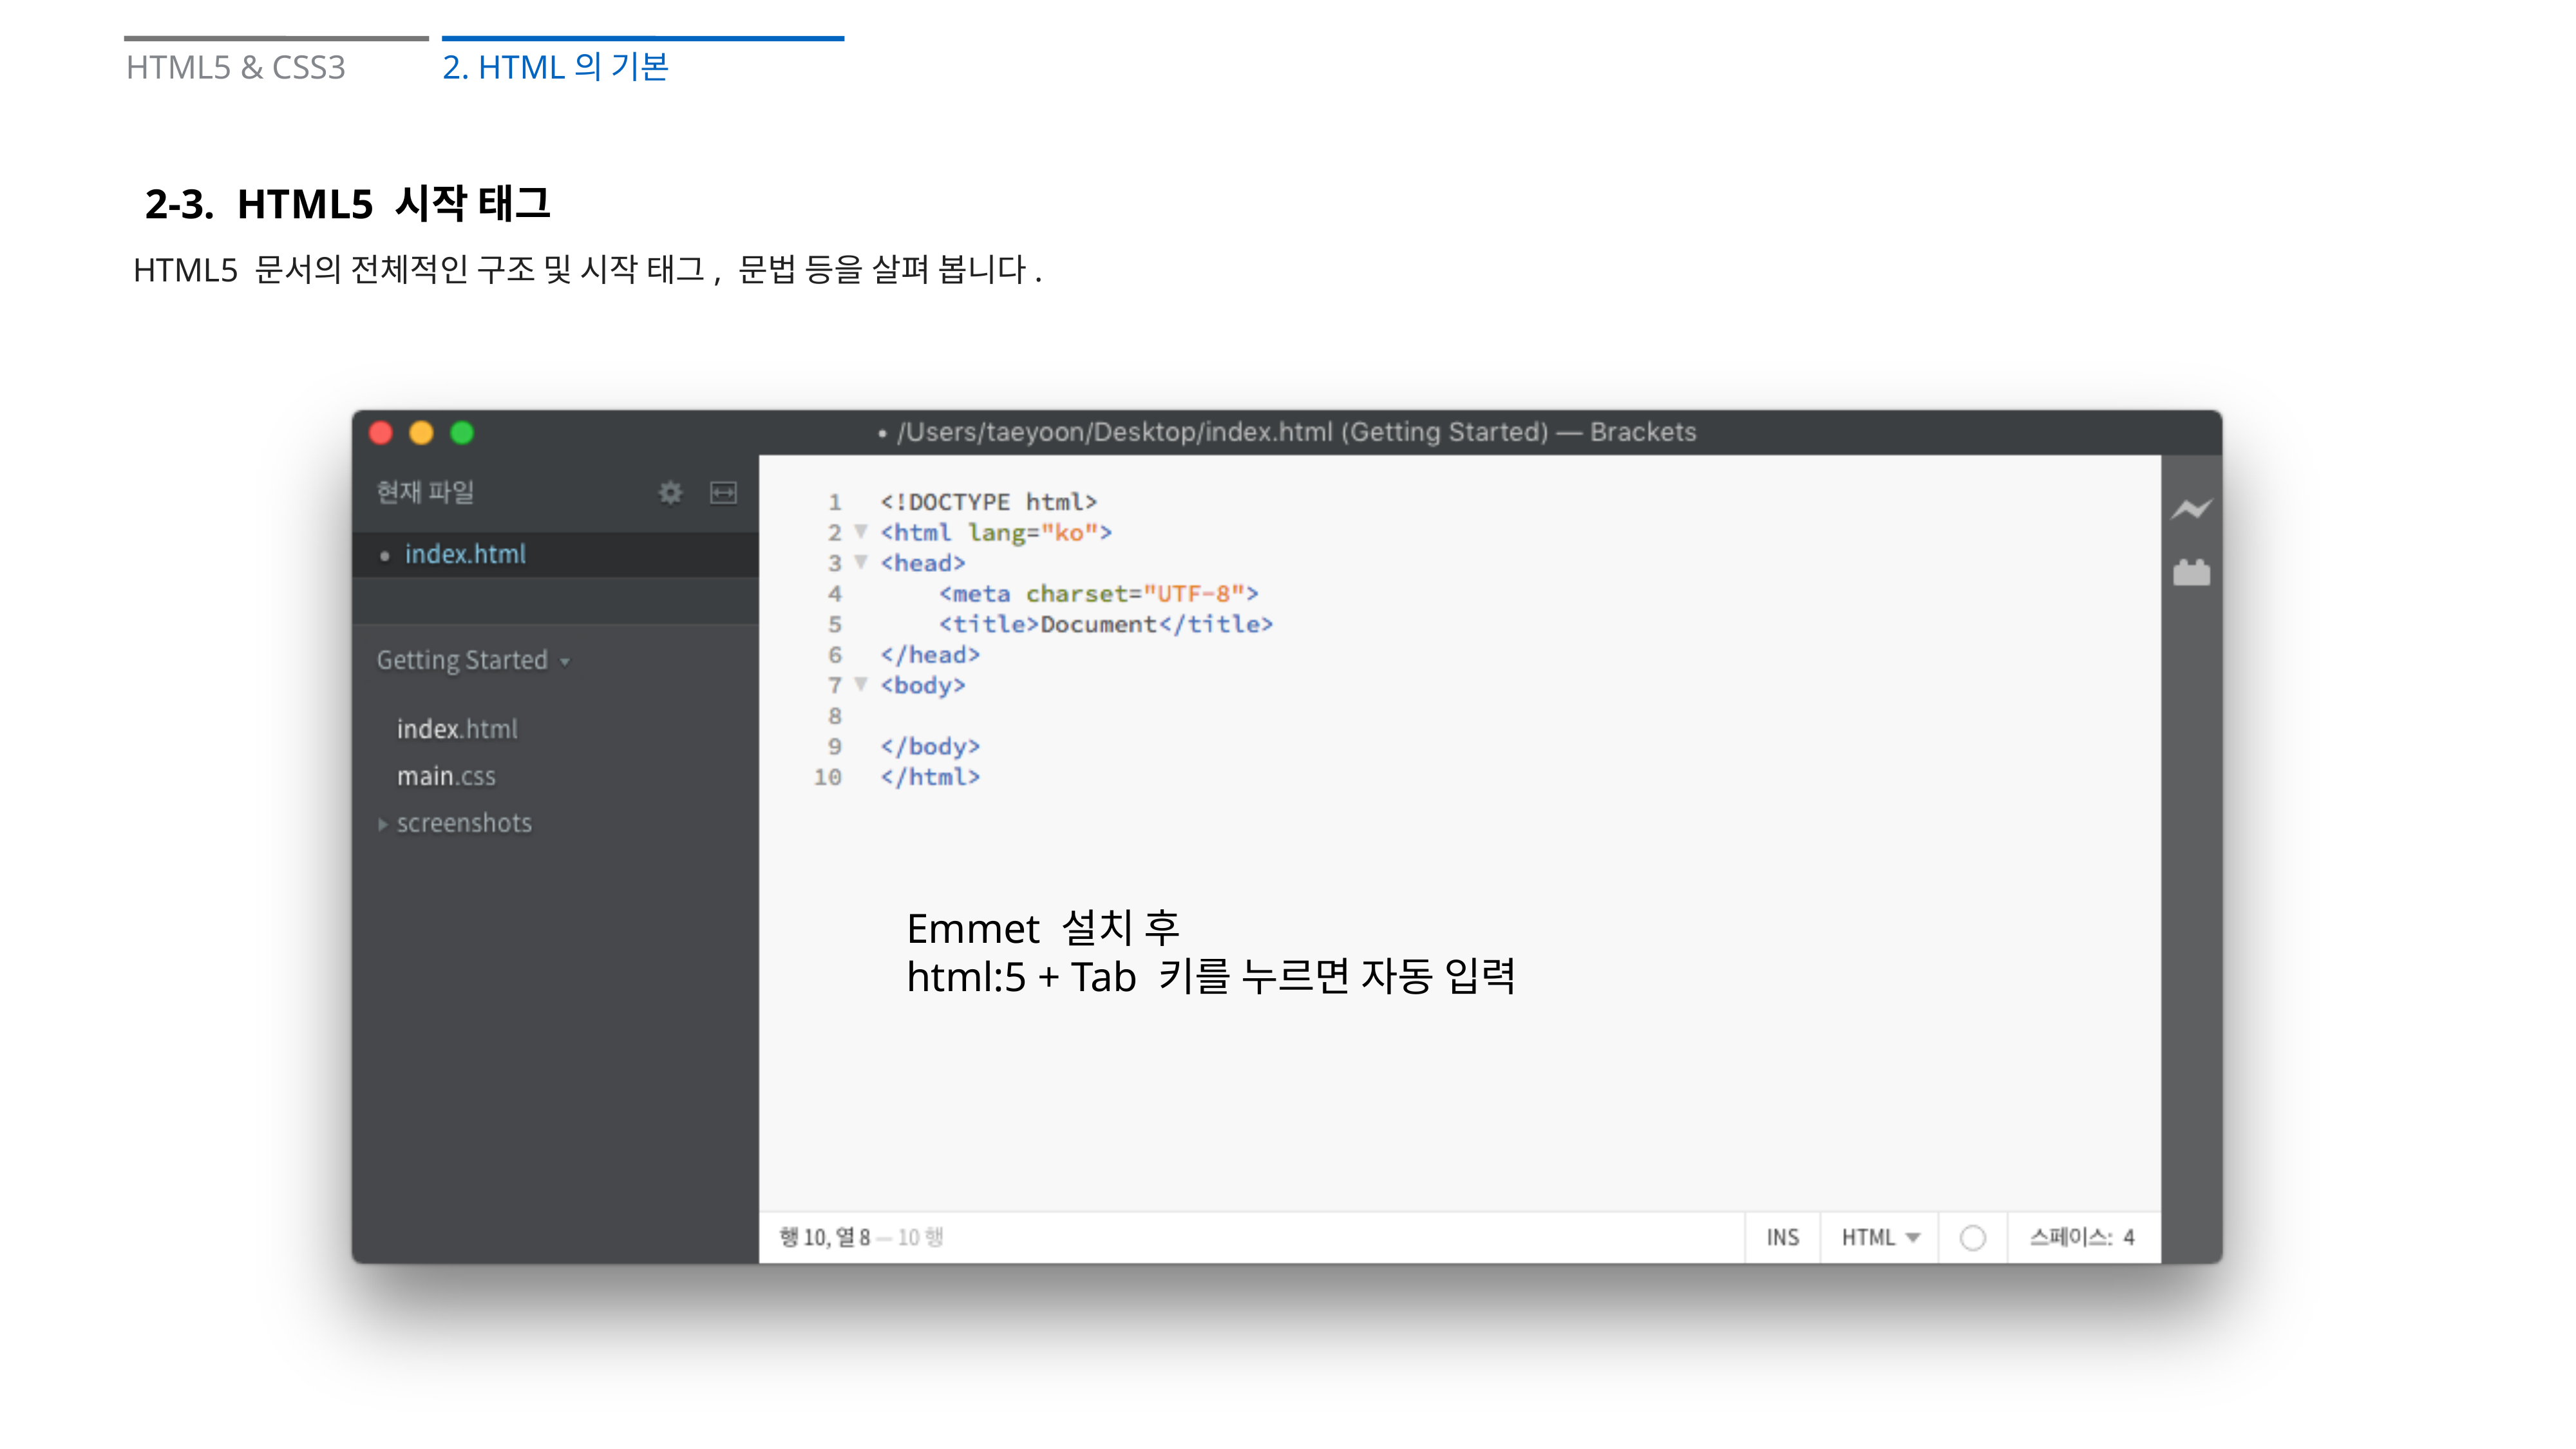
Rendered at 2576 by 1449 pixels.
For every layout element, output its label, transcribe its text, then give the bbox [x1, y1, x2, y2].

text_box HTML5 문서의 전체적인 구조 및 시작 태그, 문법 등을 살펴 봅니다. [125, 242, 2427, 296]
text_box HTML5 & CSS3 [118, 39, 354, 93]
text_box 2-3. HTML5 시작 태그 [137, 171, 560, 234]
text_box 2. HTML의 기본 [435, 39, 678, 93]
picture [238, 346, 2338, 1427]
